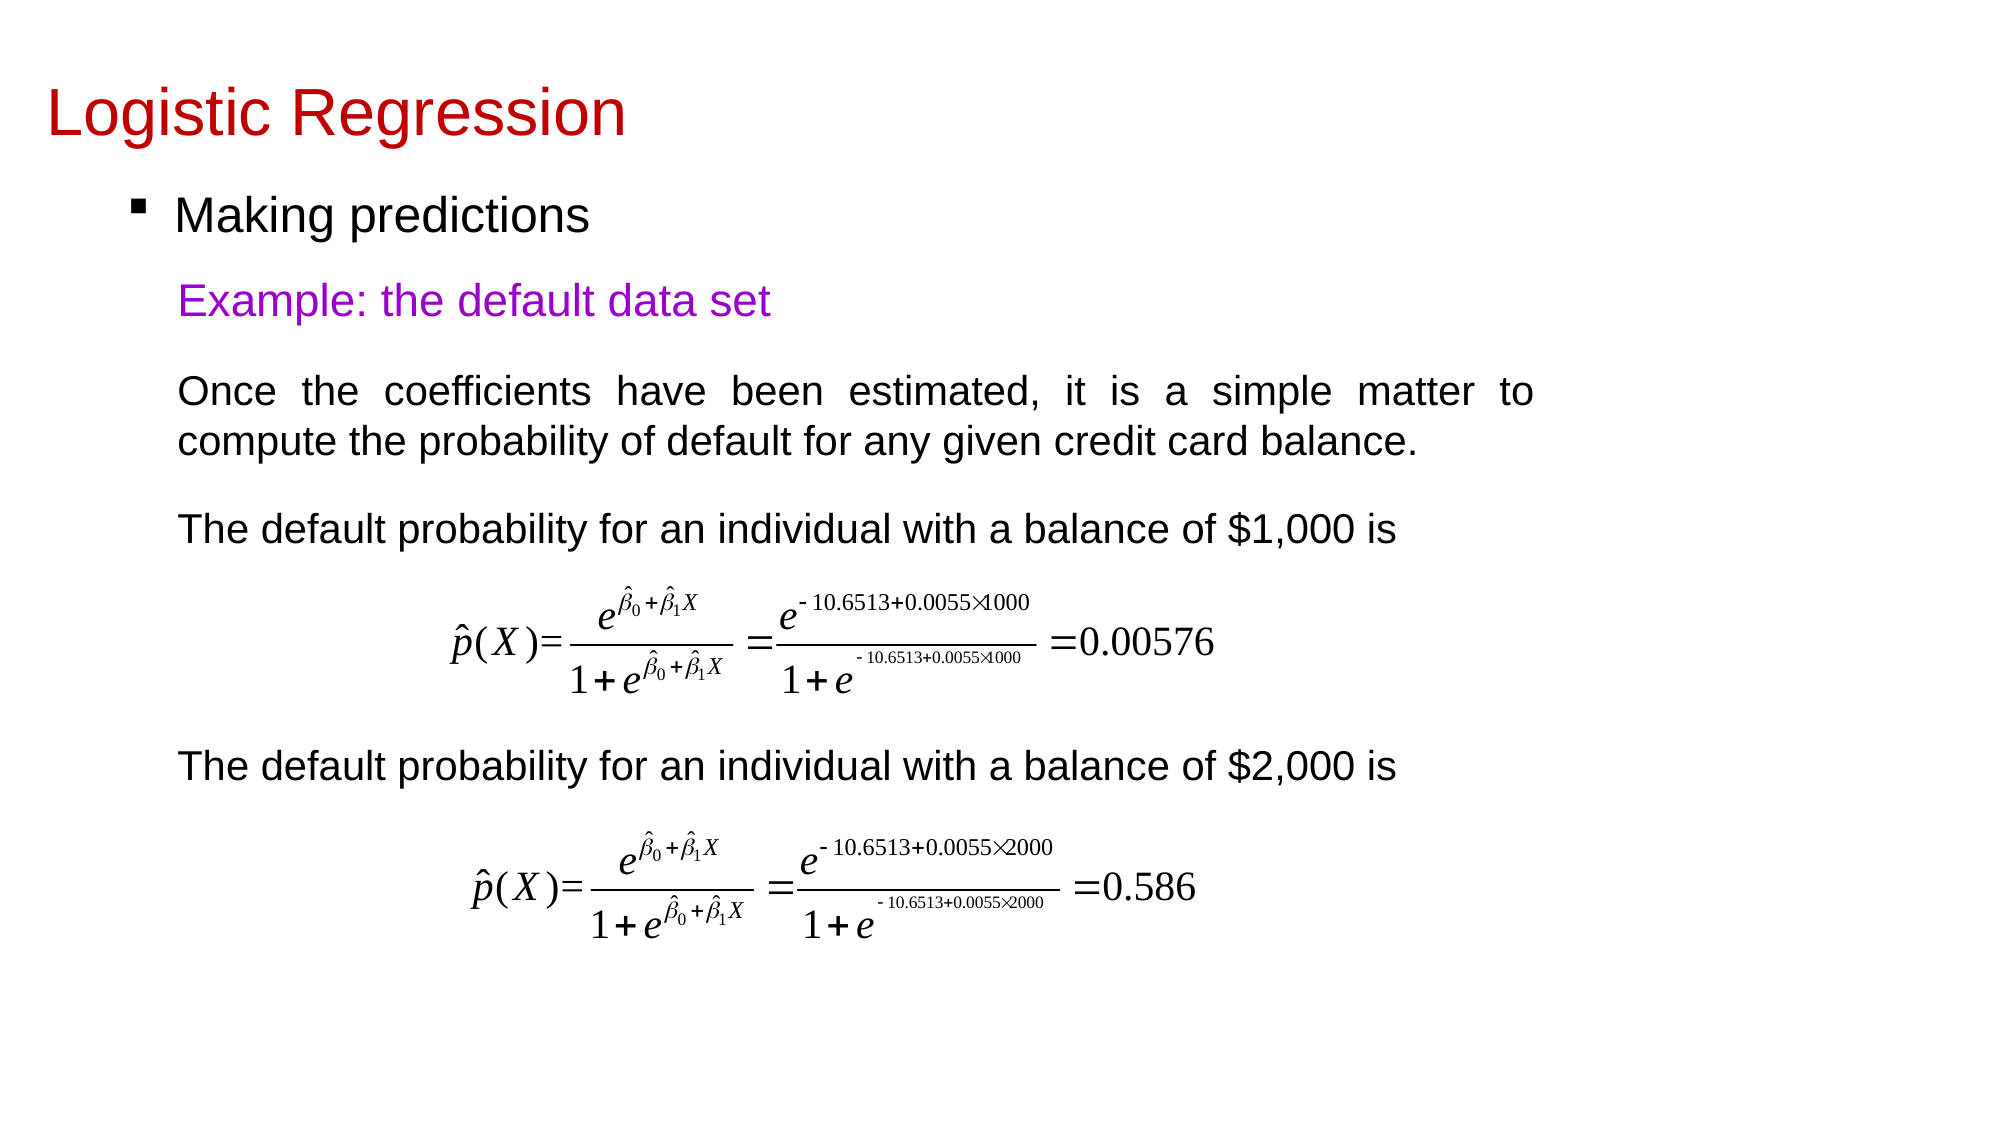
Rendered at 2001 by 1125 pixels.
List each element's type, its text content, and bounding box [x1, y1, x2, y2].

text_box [440, 579, 1223, 705]
text_box Example: the default data set [162, 263, 1475, 334]
text_box The default probability for an individual with a balance of $1,000 is [162, 493, 1563, 559]
text_box Logistic Regression [31, 61, 1875, 157]
text_box Once the coefficients have been estimated, it is a simple matter to compute the probability of default for any given credit card balance. [162, 356, 1550, 472]
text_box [461, 823, 1202, 950]
text_box The default probability for an individual with a balance of $2,000 is [162, 731, 1563, 797]
text_box Making predictions [112, 175, 1550, 250]
